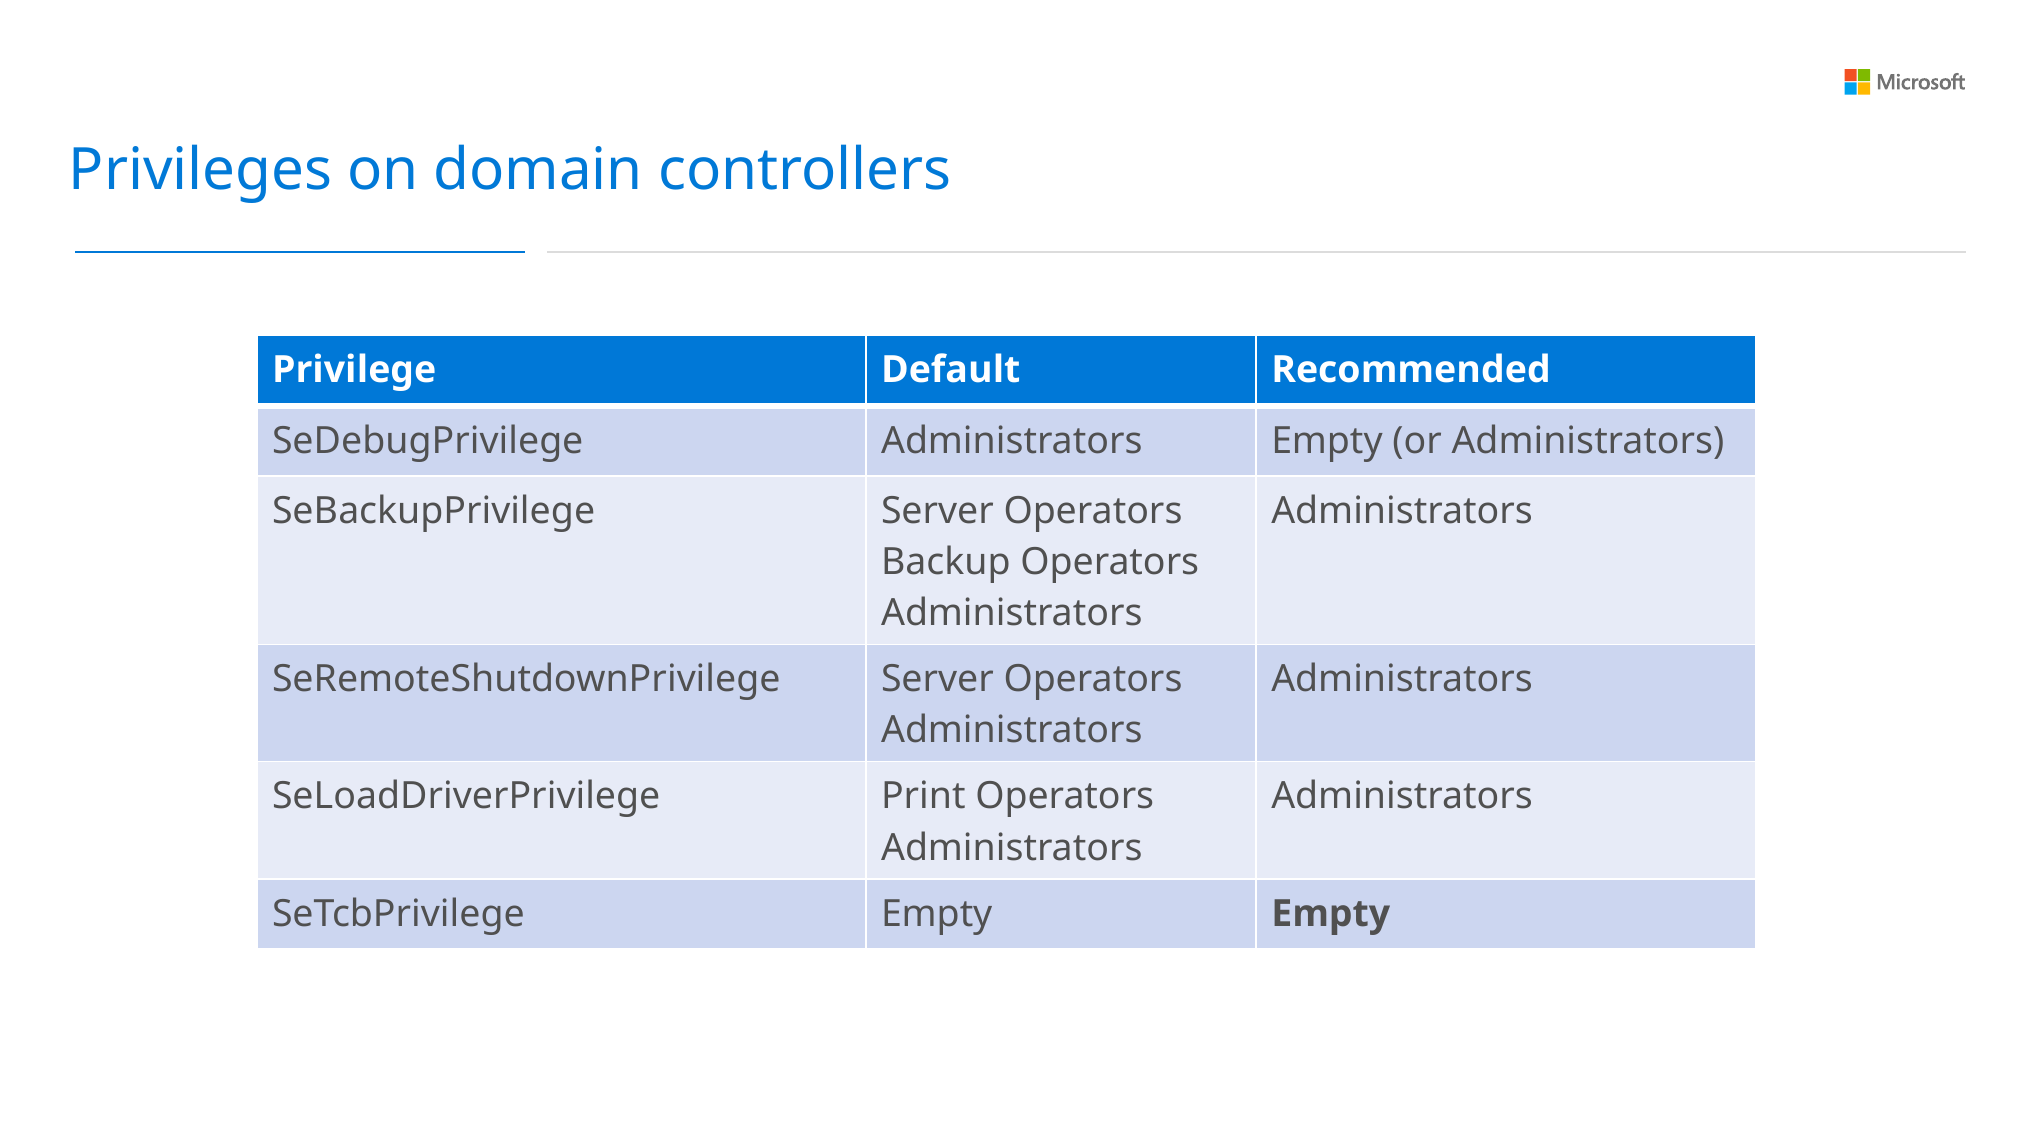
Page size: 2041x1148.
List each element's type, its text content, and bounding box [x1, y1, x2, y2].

table_cell SeTcbPrivilege [258, 880, 865, 948]
table_header Recommended [1257, 336, 1755, 403]
table_header Default [867, 336, 1255, 403]
table_cell Empty [1257, 880, 1755, 948]
table_cell Administrators [1257, 645, 1755, 761]
table_cell Server Operators Backup Operators Administrators [867, 477, 1255, 644]
table_cell SeBackupPrivilege [258, 477, 865, 644]
table_cell Administrators [1257, 477, 1755, 644]
table_cell Empty [867, 880, 1255, 948]
table_cell Administrators [867, 409, 1255, 475]
list Privileges on domain controllers [45, 120, 1968, 200]
table_cell Server Operators Administrators [867, 645, 1255, 761]
table_cell Print Operators Administrators [867, 762, 1255, 878]
table_cell Administrators [1257, 762, 1755, 878]
table_cell Empty (or Administrators) [1257, 409, 1755, 475]
table_cell SeDebugPrivilege [258, 409, 865, 475]
table_cell SeLoadDriverPrivilege [258, 762, 865, 878]
table_cell SeRemoteShutdownPrivilege [258, 645, 865, 761]
table_header Privilege [258, 336, 865, 403]
